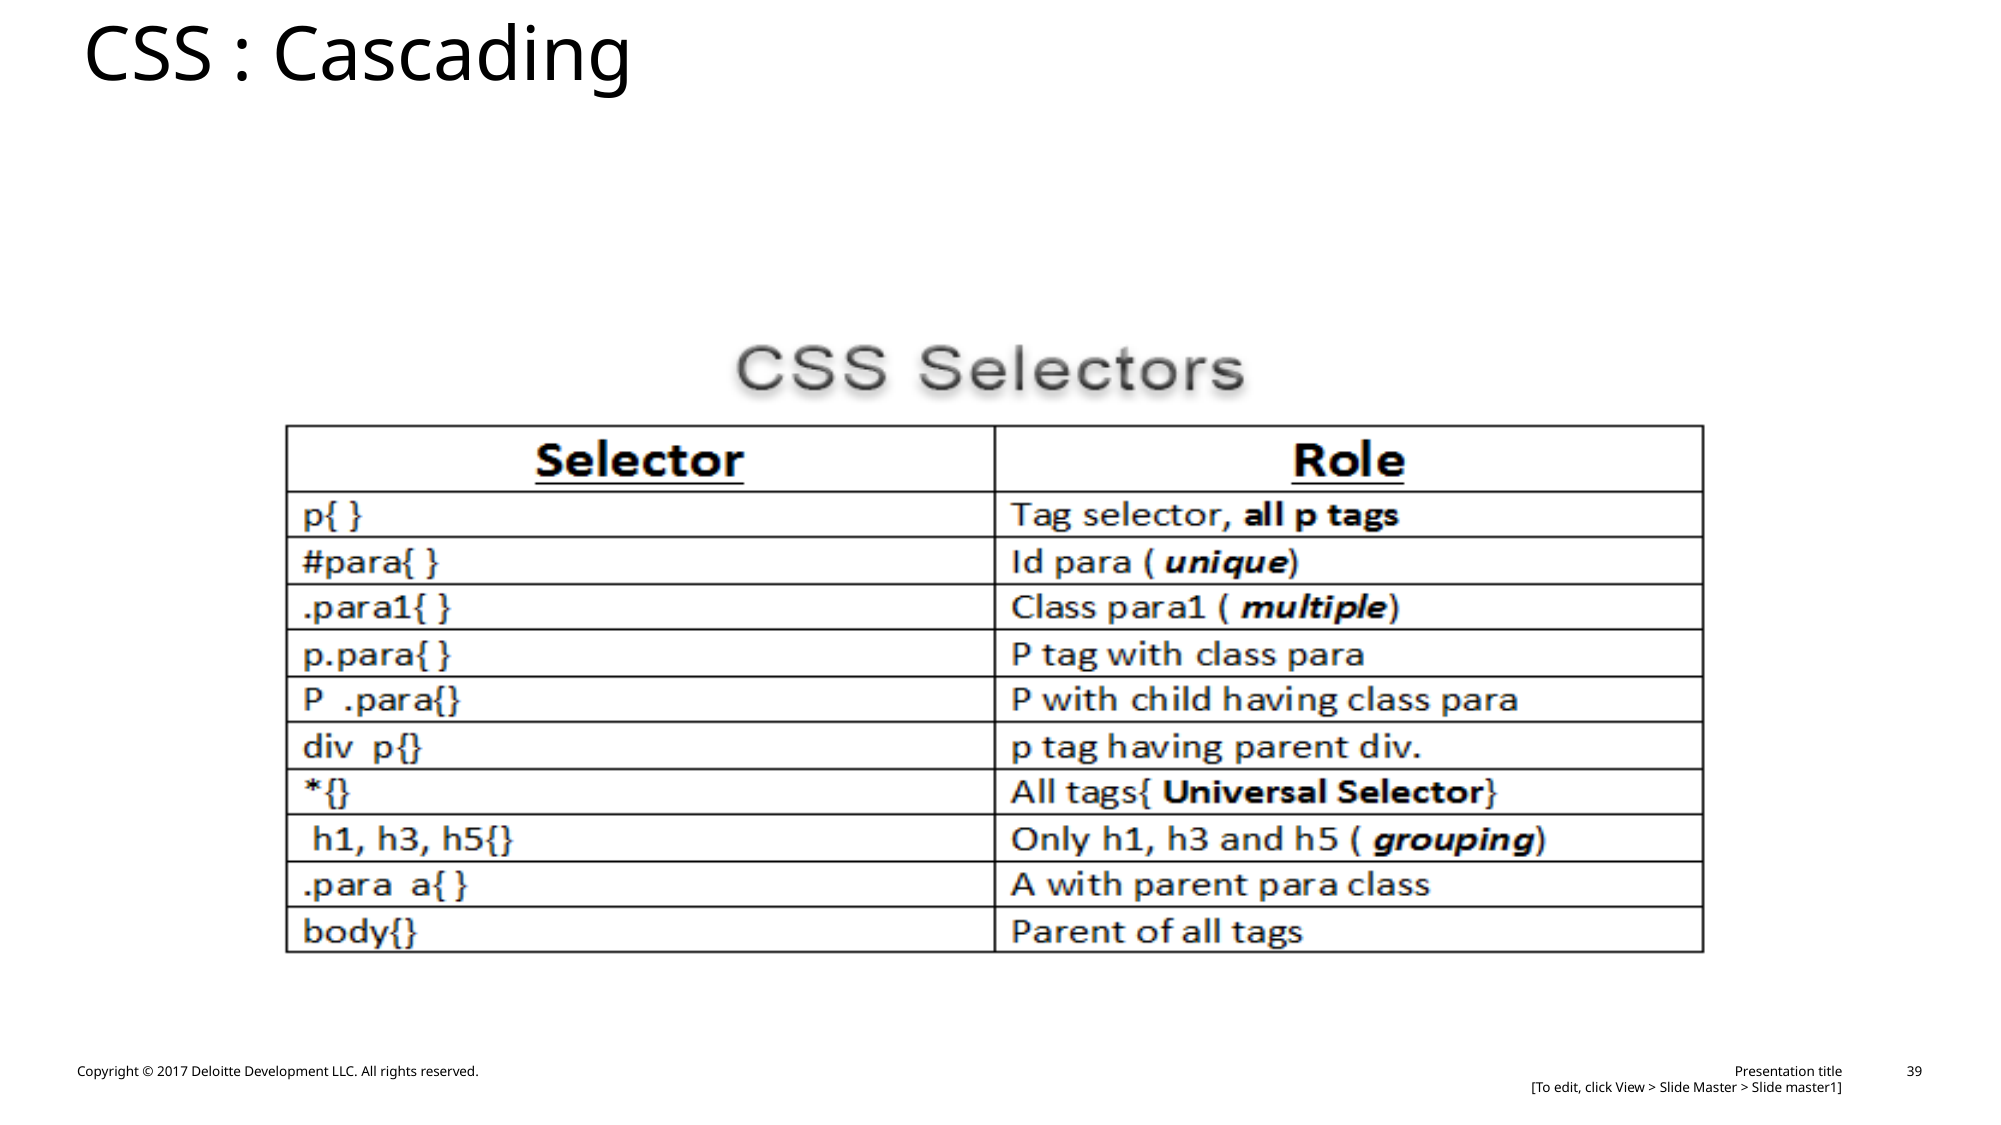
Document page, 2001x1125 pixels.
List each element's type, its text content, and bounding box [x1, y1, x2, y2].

picture [254, 294, 1729, 1011]
title CSS : Cascading [83, 5, 1900, 224]
